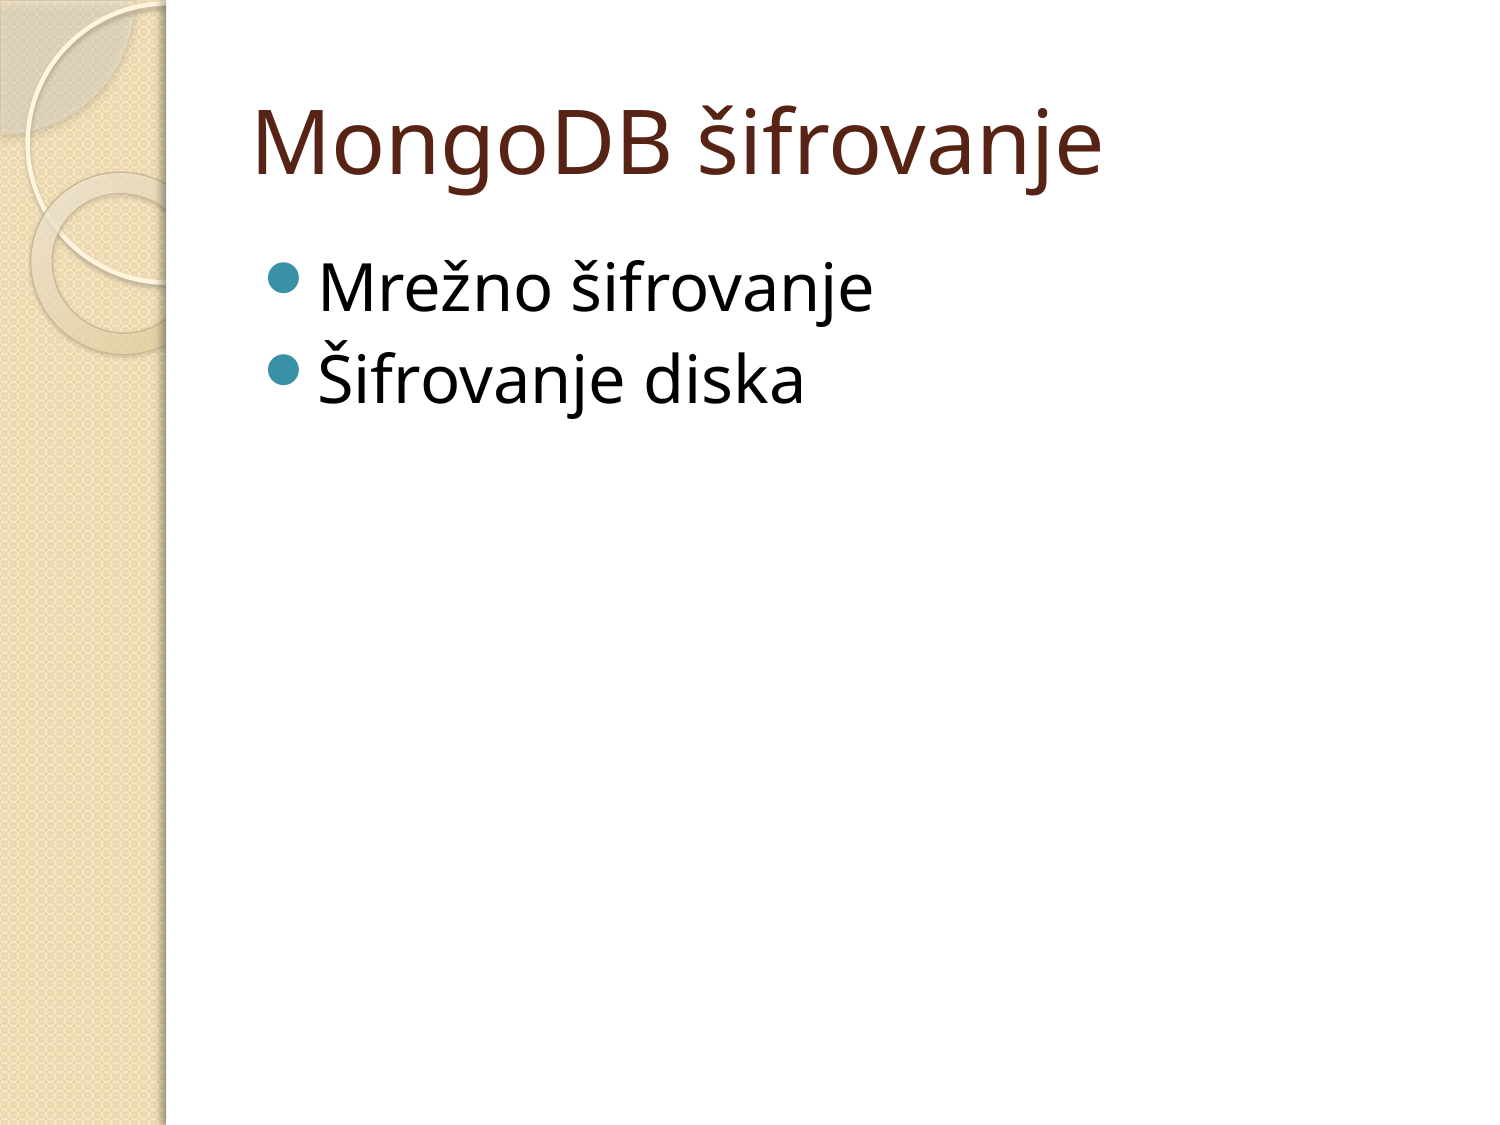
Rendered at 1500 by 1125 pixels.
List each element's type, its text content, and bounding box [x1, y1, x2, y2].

title MongoDB šifrovanje [235, 45, 1466, 233]
list Mrežno šifrovanje Šifrovanje diska [235, 237, 1466, 1025]
